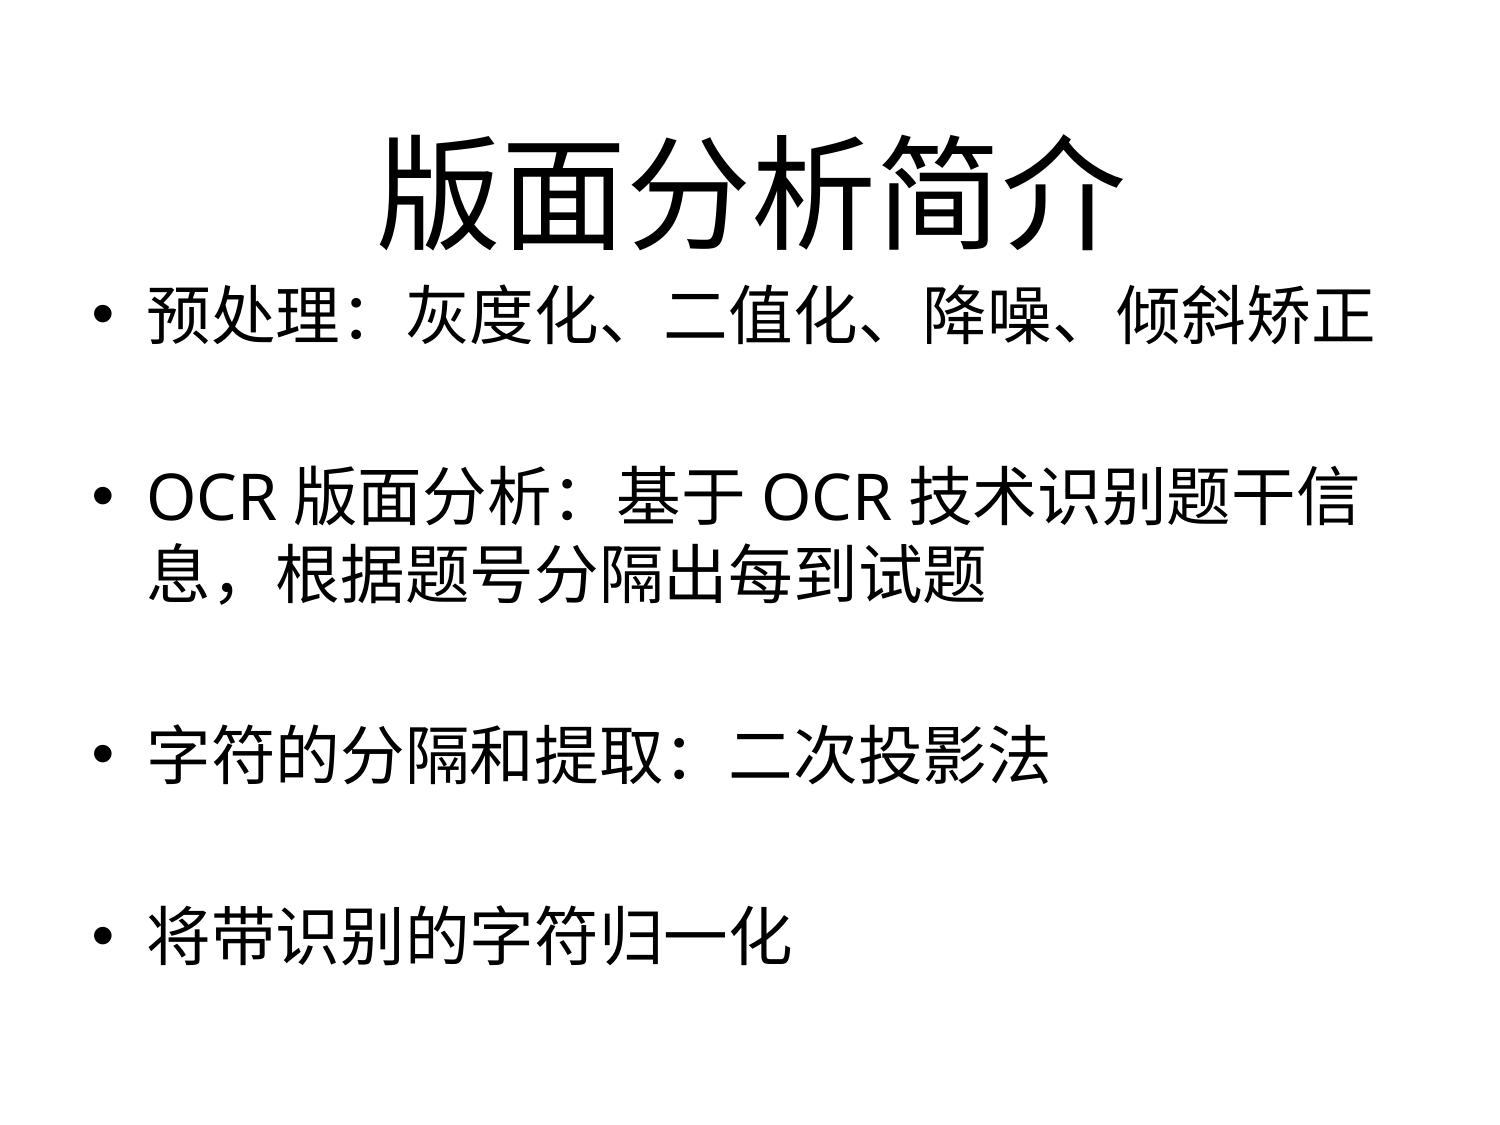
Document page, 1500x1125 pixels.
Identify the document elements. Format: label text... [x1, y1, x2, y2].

title 版面分析简介 [76, 19, 1427, 267]
list 预处理：灰度化、二值化、降噪、倾斜矫正 OCR版面分析：基于OCR技术识别题干信息，根据题号分隔出每到试题 字符的分隔和提取：二次投影法 将带识别的字符归一化 [76, 267, 1427, 1047]
